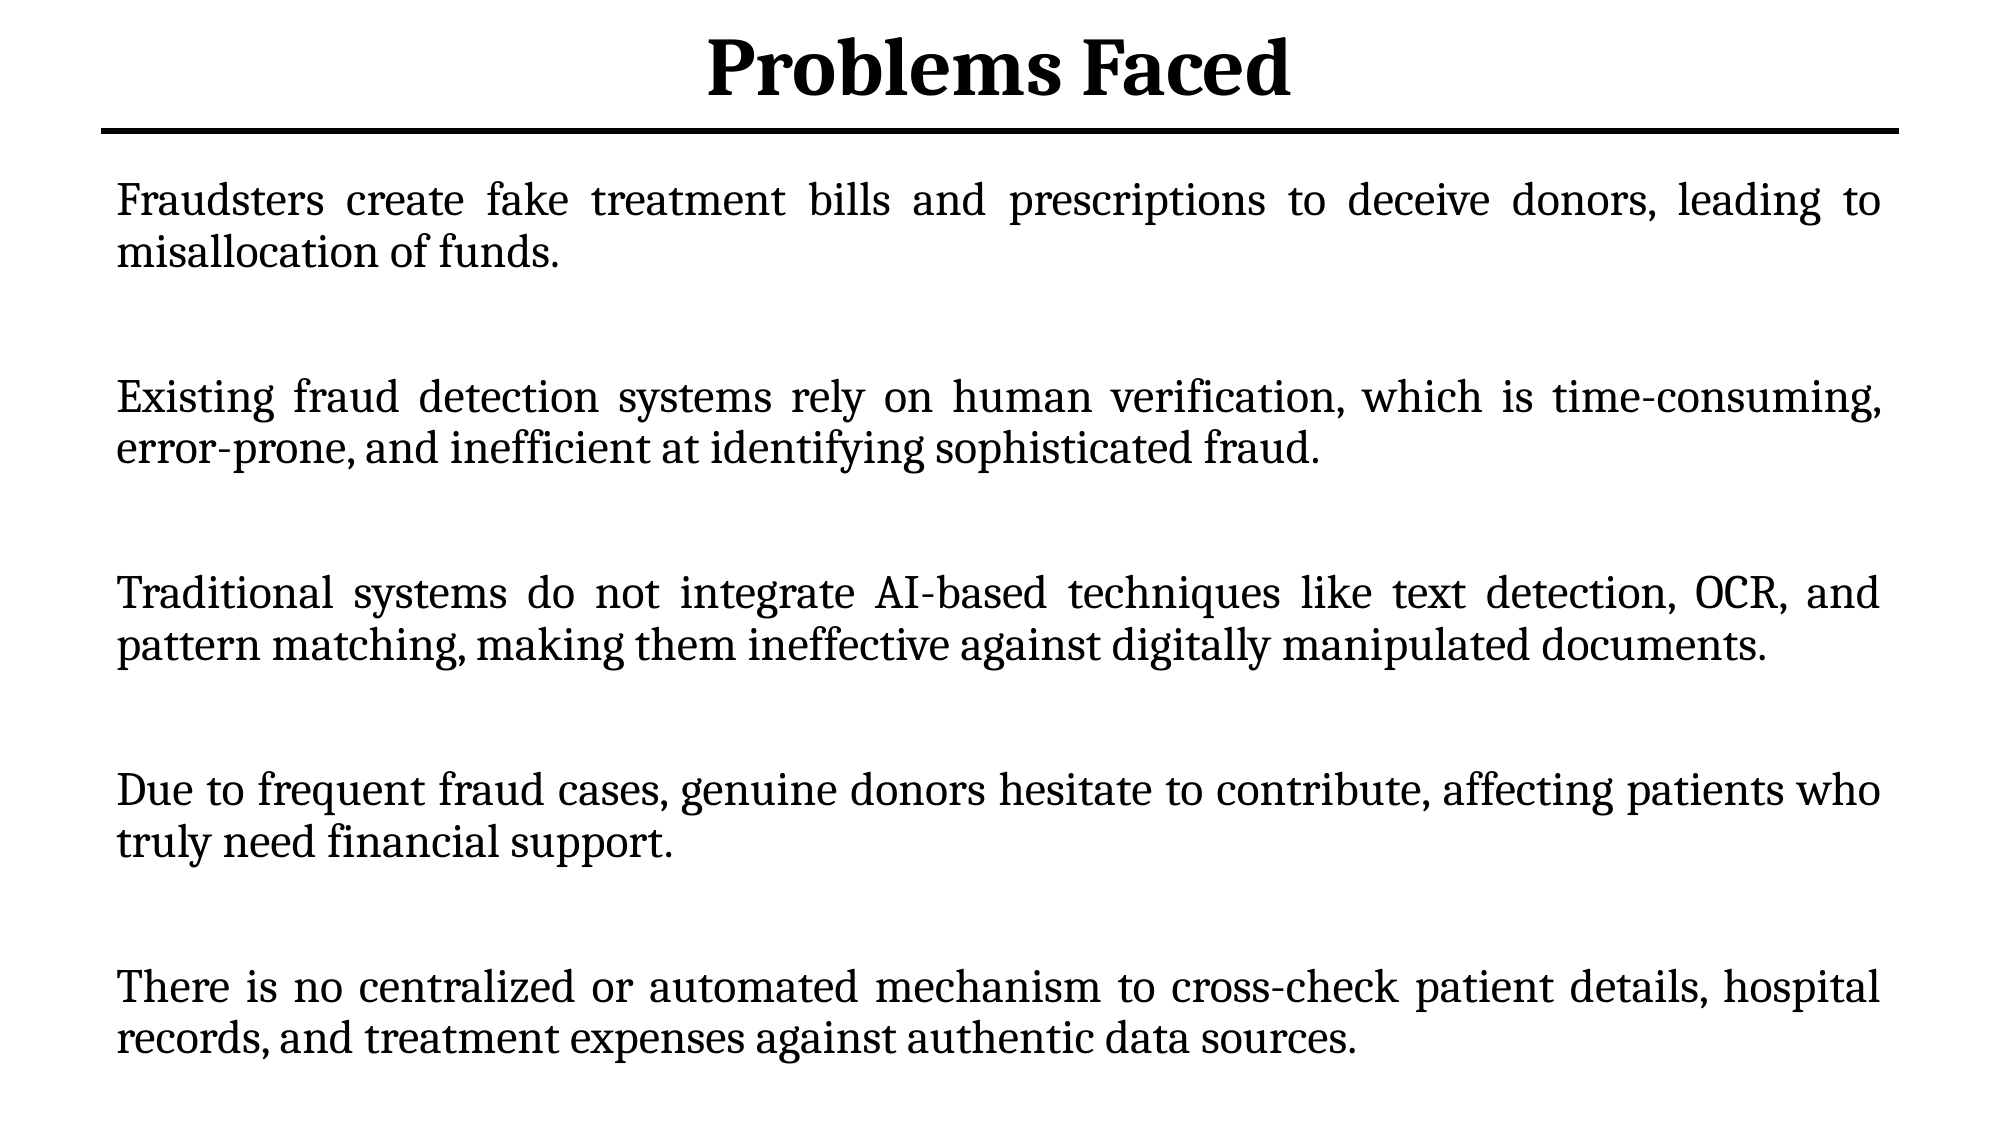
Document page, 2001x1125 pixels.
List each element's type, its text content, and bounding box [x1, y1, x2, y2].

title Problems Faced [101, 2, 1899, 128]
list Fraudsters create fake treatment bills and prescriptions to deceive donors, leading to misallocation of funds. Existing fraud detection systems rely on human verification, which is time-consuming, error-prone, and inefficient at identifying sophisticated fraud. Traditional systems do not integrate AI-based techniques like text detection, OCR, and pattern matching, making them ineffective against digitally manipulated documents. Due to frequent fraud cases, genuine donors hesitate to contribute, affecting patients who truly need financial support. There is no centralized or automated mechanism to cross-check patient details, hospital records, and treatment expenses against authentic data sources. [101, 166, 1899, 1084]
